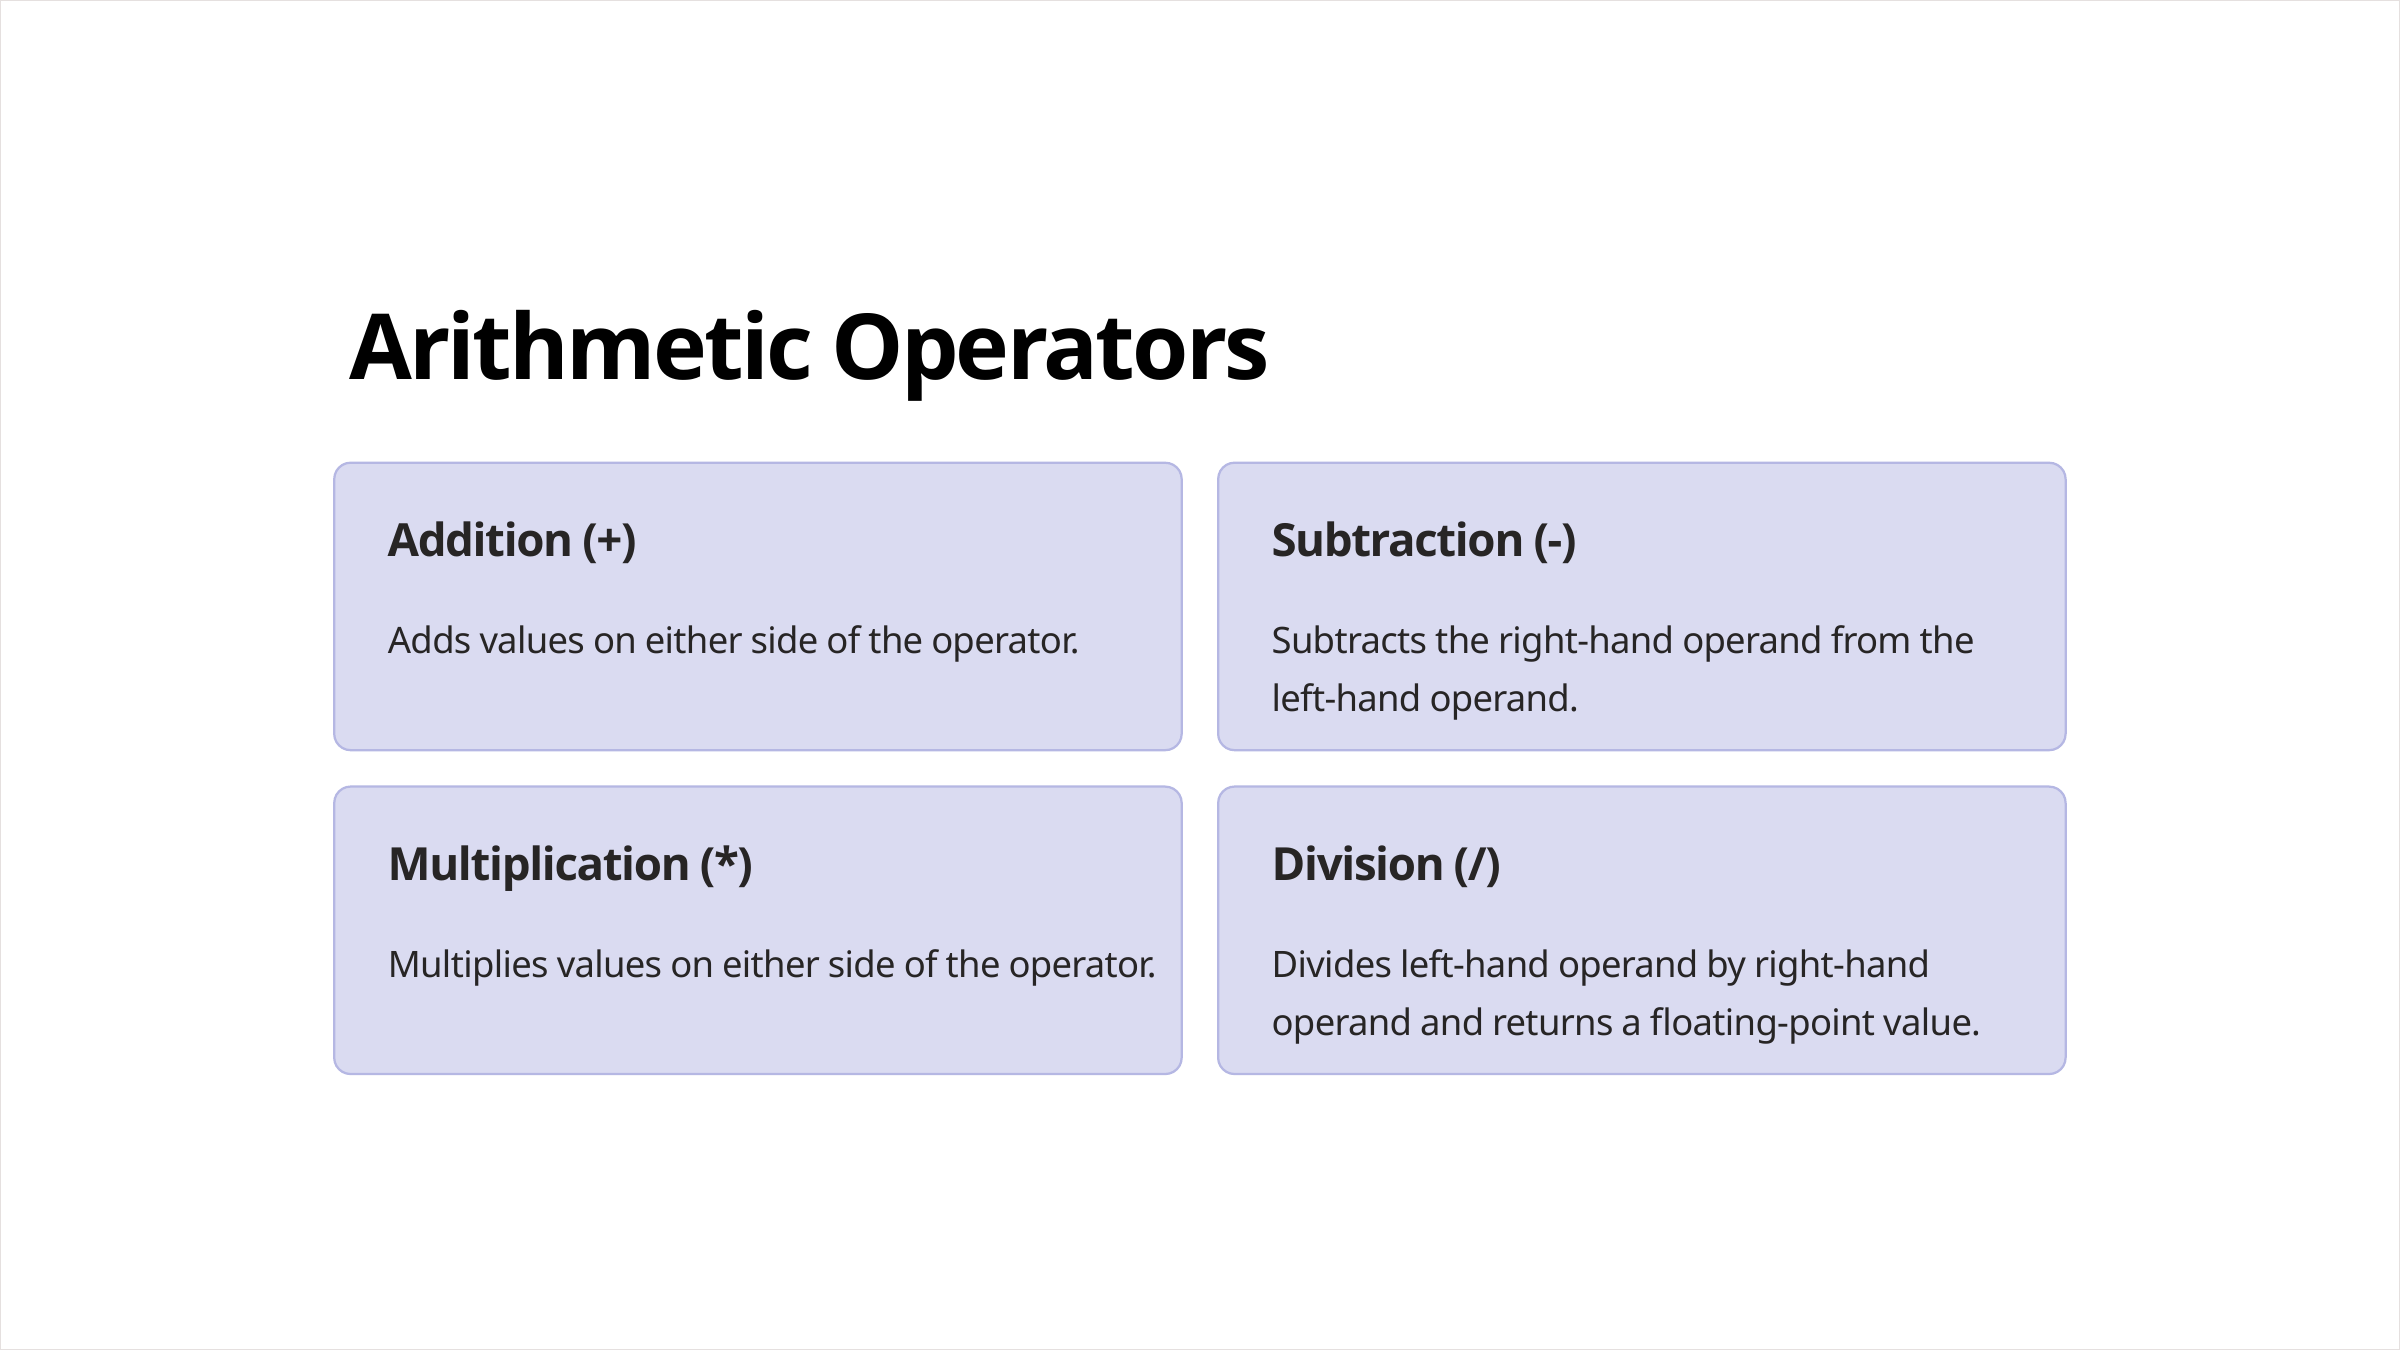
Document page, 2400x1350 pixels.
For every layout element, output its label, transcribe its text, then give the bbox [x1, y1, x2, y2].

text_box [334, 786, 1182, 1075]
text_box [334, 462, 1182, 751]
text_box Addition (+) [372, 501, 738, 559]
text_box Subtraction (-) [1256, 501, 1622, 559]
text_box Multiplies values on either side of the operator. [373, 918, 1144, 977]
text_box Multiplication (*) [372, 825, 738, 883]
text_box [0, 0, 2400, 1350]
text_box [1218, 786, 2066, 1075]
text_box Adds values on either side of the operator. [373, 594, 1144, 654]
text_box Arithmetic Operators [334, 275, 1226, 390]
text_box Division (/) [1256, 825, 1622, 883]
text_box Divides left-hand operand by right-hand operand and returns a floating-point value. [1256, 918, 2027, 1036]
text_box Subtracts the right-hand operand from the left-hand operand. [1256, 594, 2027, 712]
text_box [1218, 462, 2066, 751]
